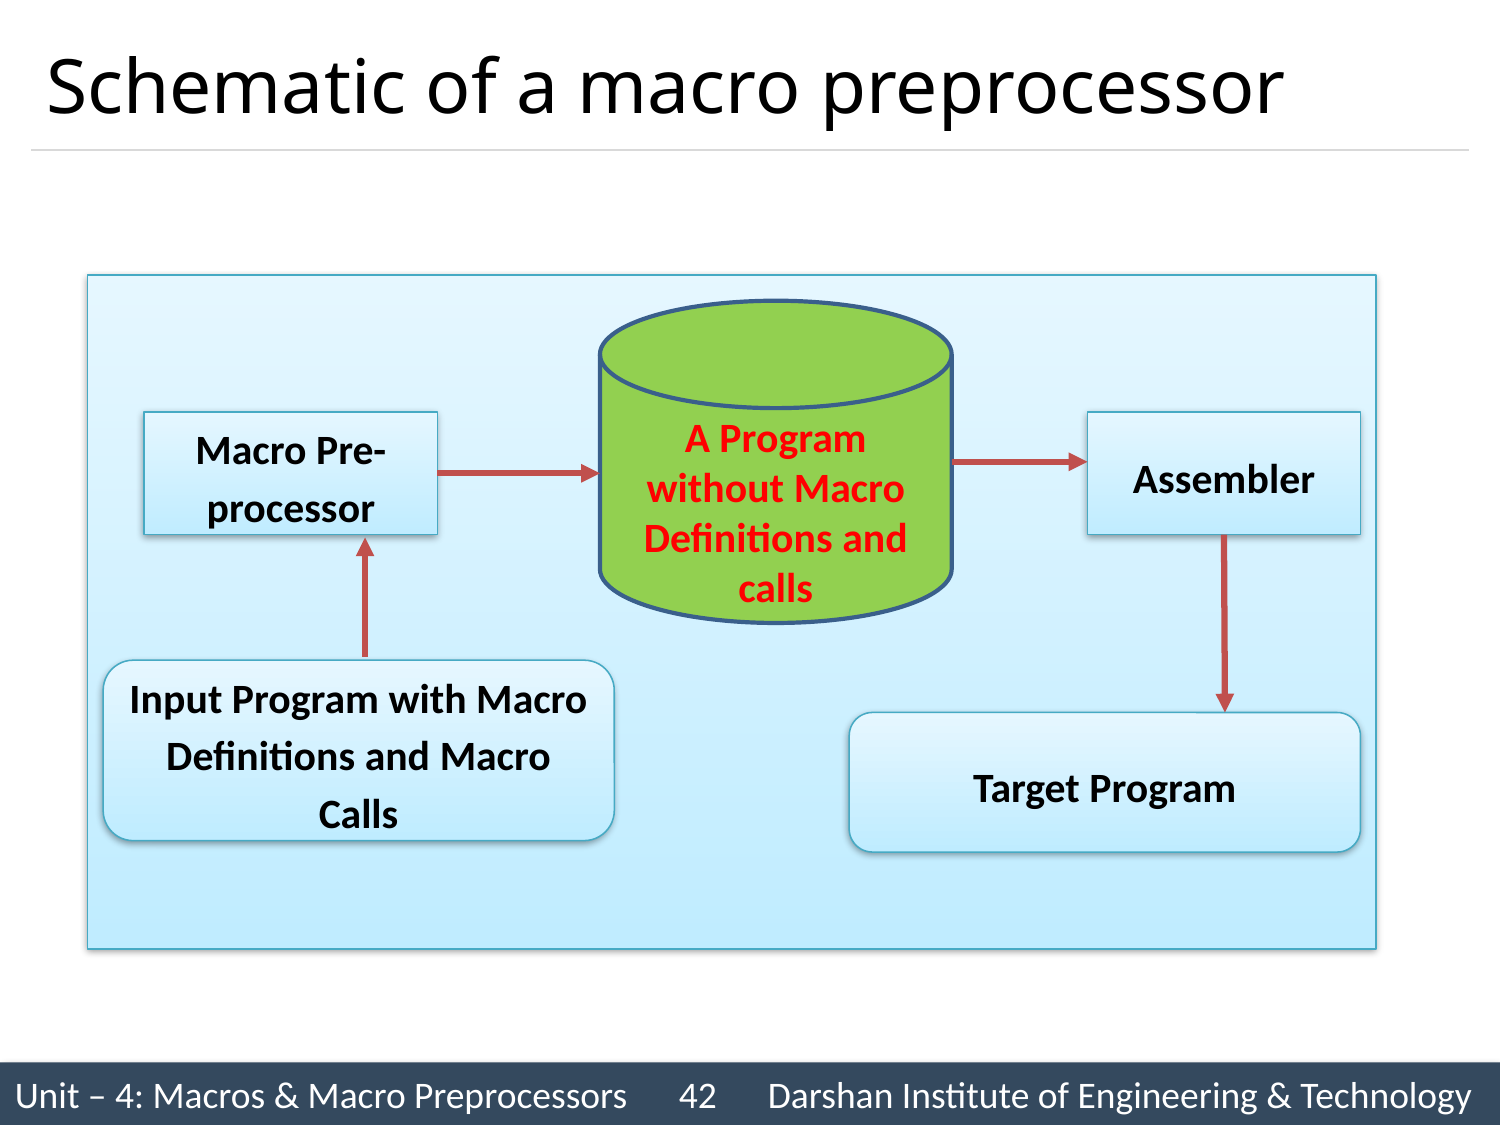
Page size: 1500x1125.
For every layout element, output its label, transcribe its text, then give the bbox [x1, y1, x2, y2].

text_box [87, 274, 1377, 950]
title Schematic of a macro preprocessor [31, 17, 1469, 150]
